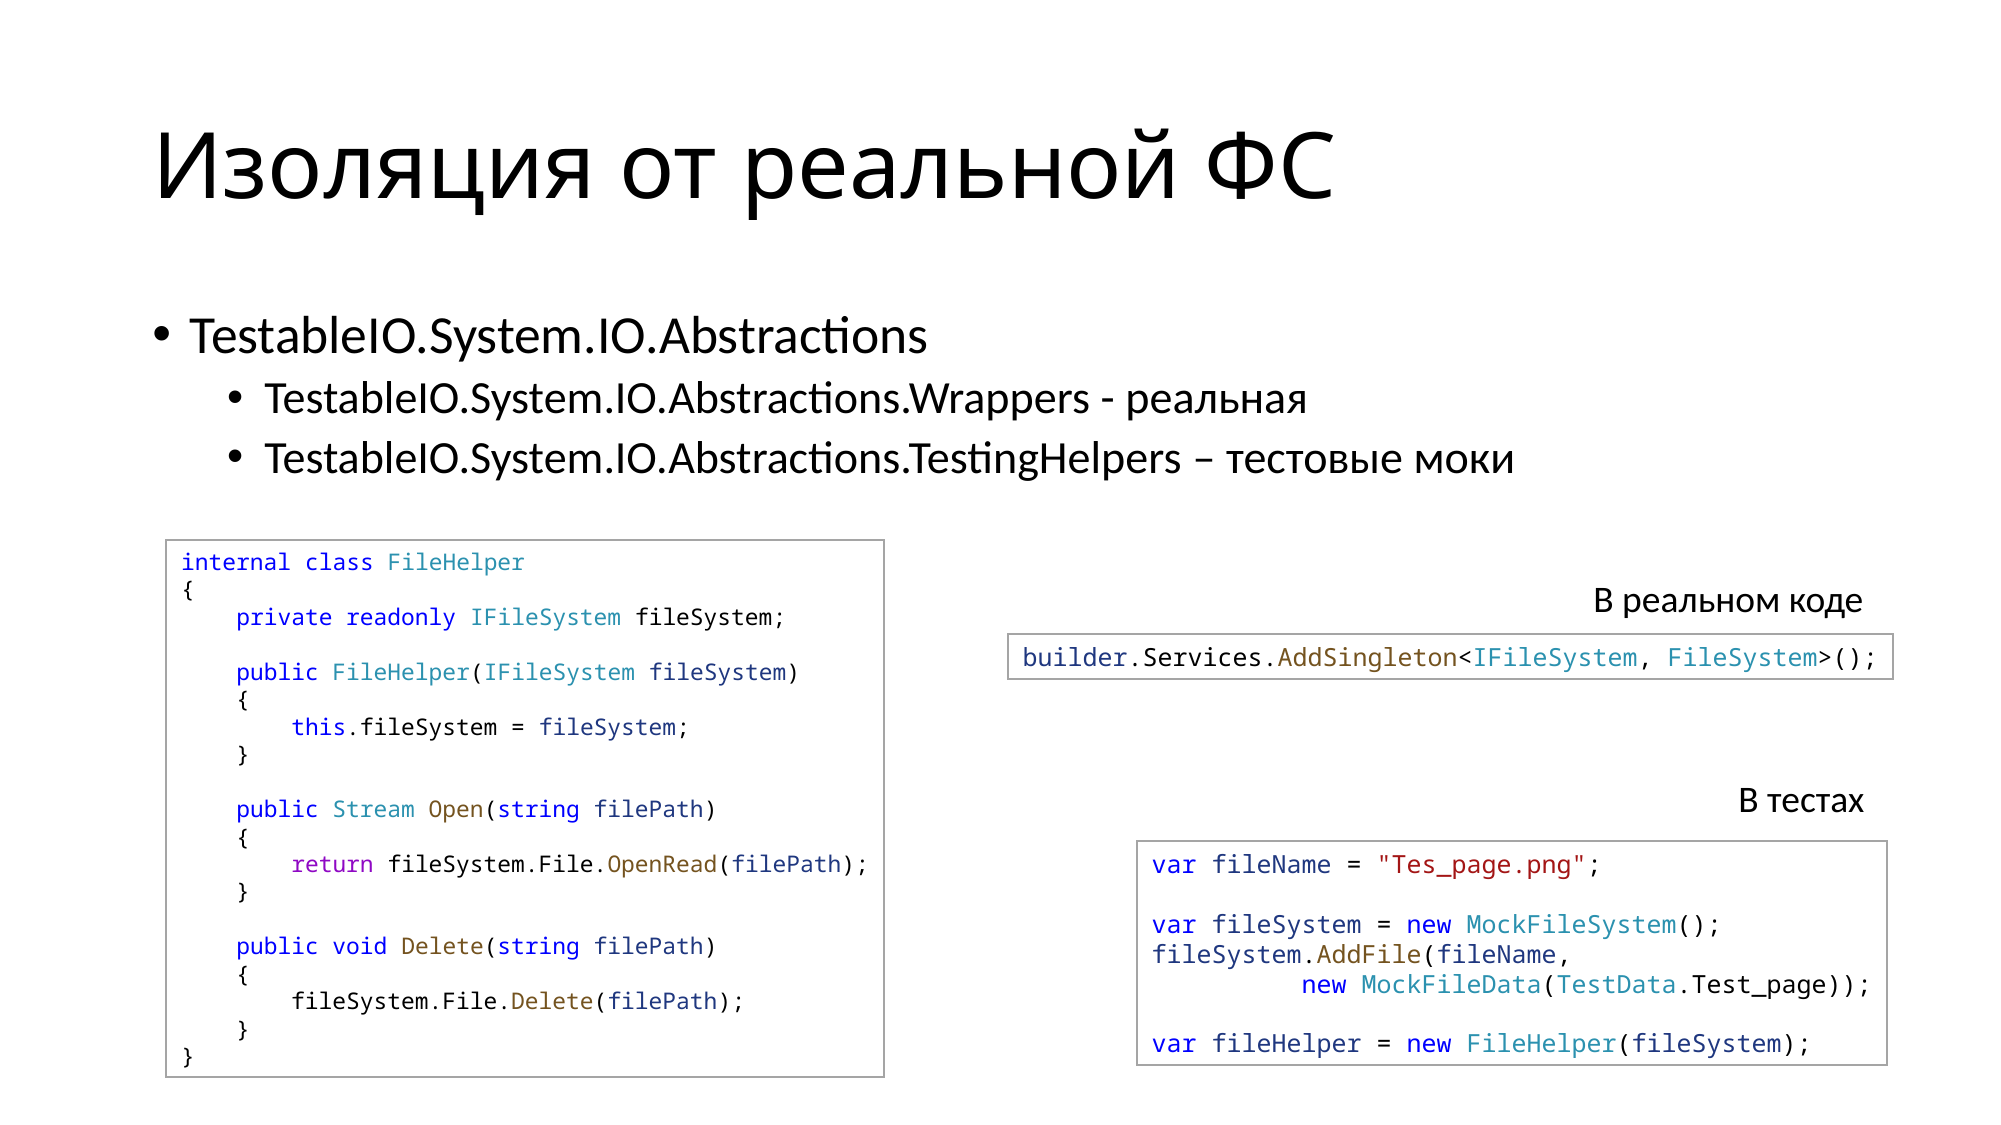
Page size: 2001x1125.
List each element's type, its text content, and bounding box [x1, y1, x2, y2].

list TestableIO.System.IO.Abstractions TestableIO.System.IO.Abstractions.Wrappers - реальная TestableIO.System.IO.Abstractions.TestingHelpers – тестовые моки [137, 299, 1551, 505]
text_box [1037, 567, 1881, 680]
text_box internal class FileHelper { private readonly IFileSystem fileSystem; public FileHelper(IFileSystem fileSystem) { this.fileSystem = fileSystem; } public Stream Open(string filePath) { return fileSystem.File.OpenRead(filePath); } public void Delete(string filePath) { fileSystem.File.Delete(filePath); } } [165, 539, 885, 1078]
title Изоляция от реальной ФС [137, 59, 1863, 278]
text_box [1156, 767, 1881, 1067]
